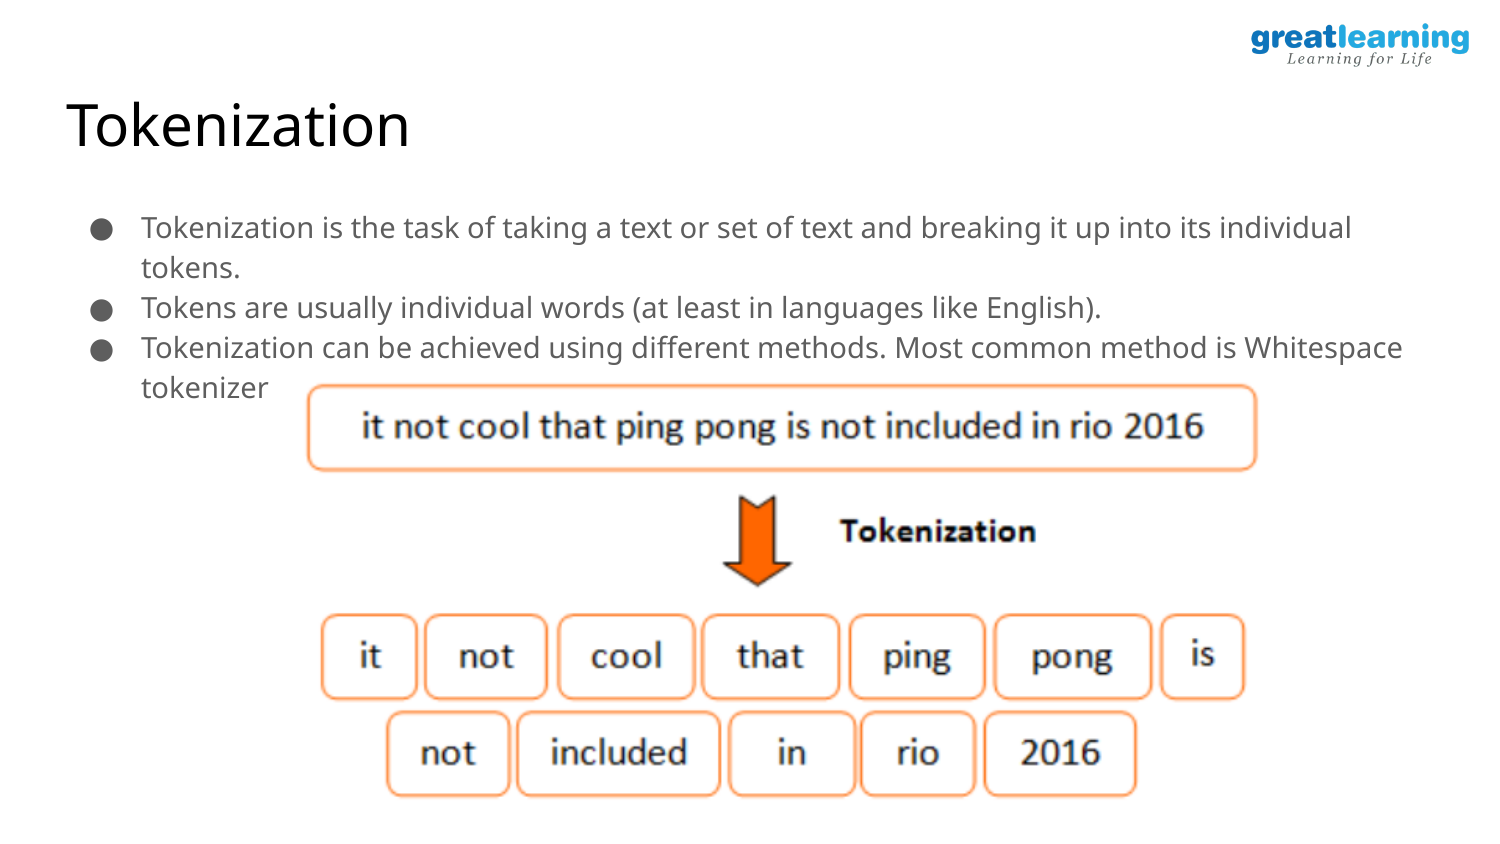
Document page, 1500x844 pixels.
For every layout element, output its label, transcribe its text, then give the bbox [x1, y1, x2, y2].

picture [1251, 23, 1469, 67]
title Tokenization [51, 72, 1449, 167]
list Tokenization is the task of taking a text or set of text and breaking it up into its individual tokens. Tokens are usually individual words (at least in languages like English). Tokenization can be achieved using different methods. Most common method is Whitespace tokenizer and Regexp Tokenizer. We will use them in our case study. [51, 189, 1449, 750]
picture [271, 369, 1277, 811]
